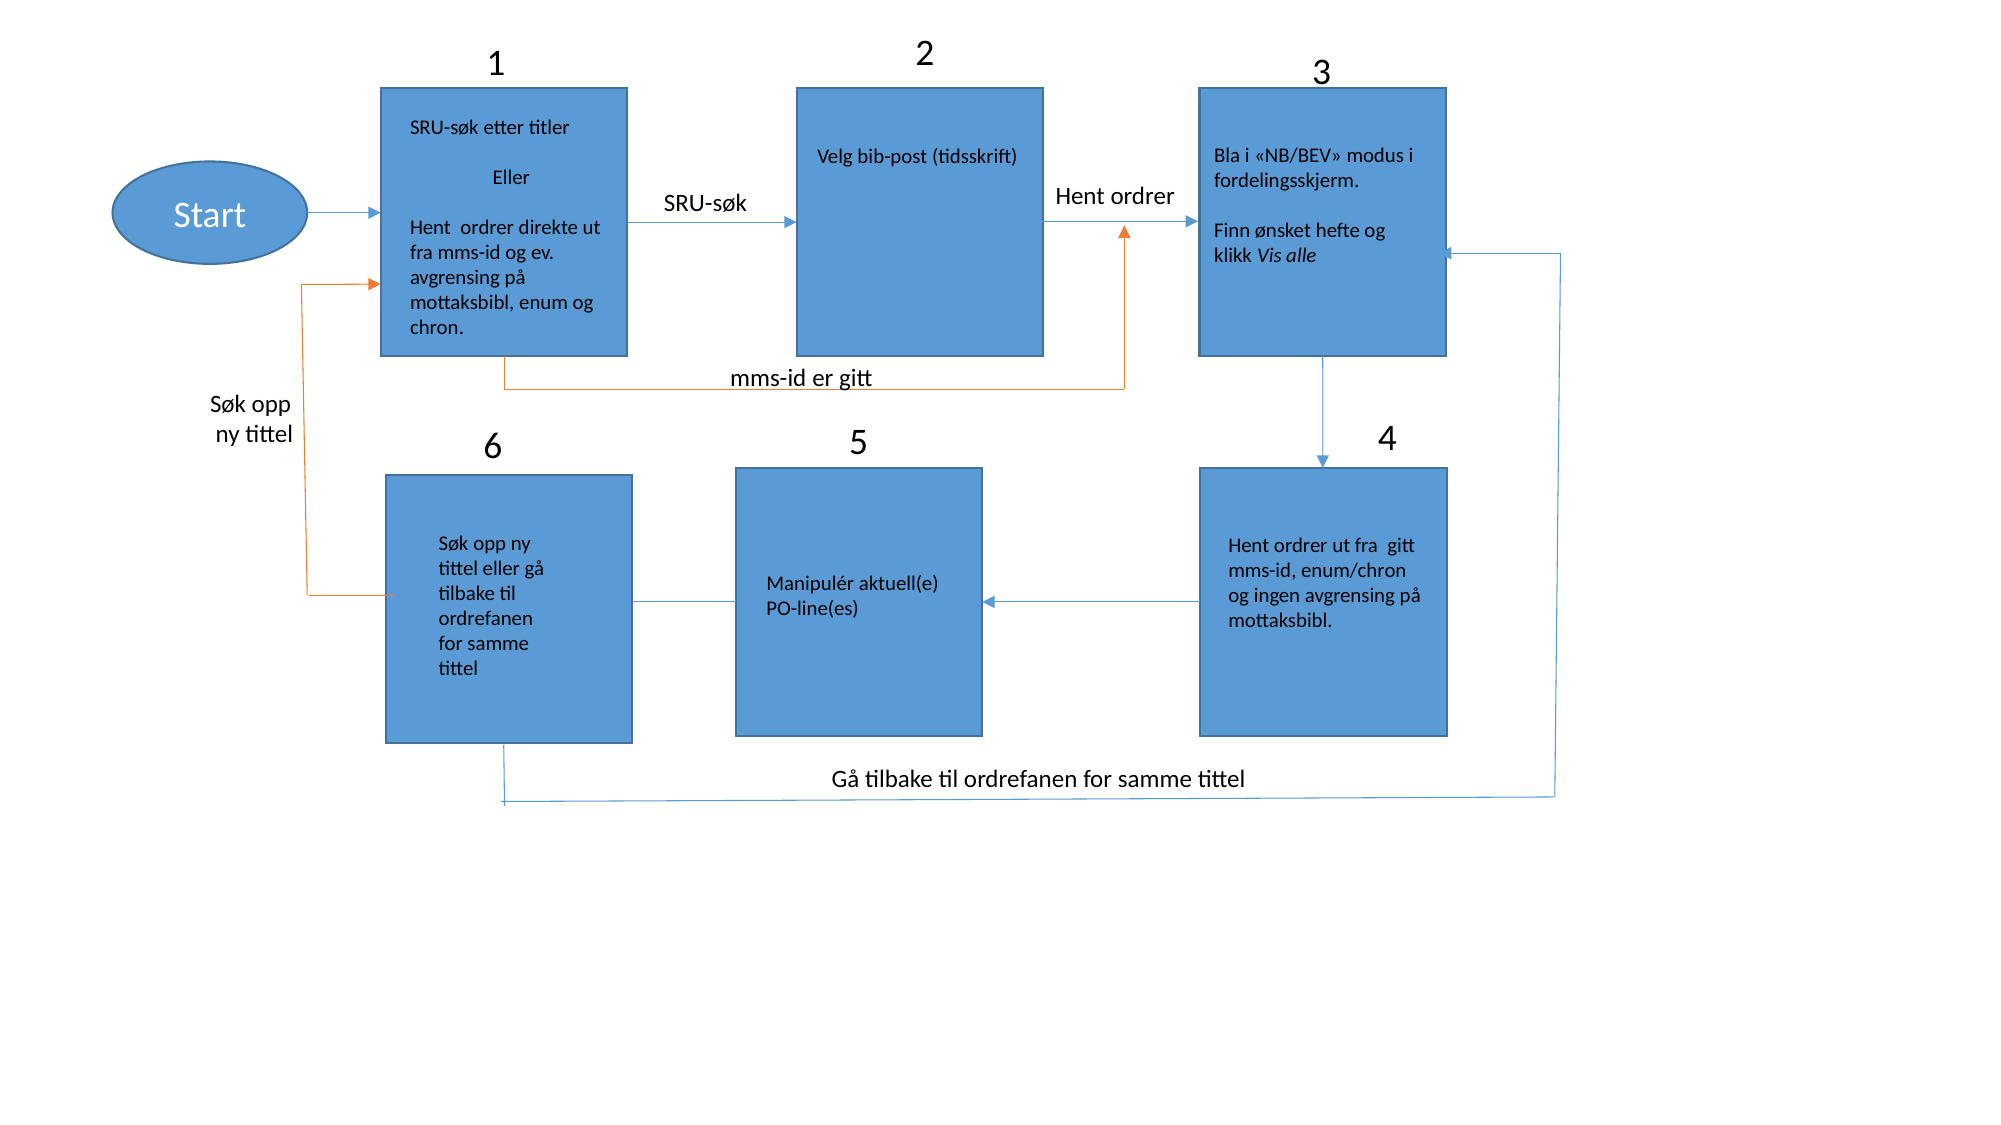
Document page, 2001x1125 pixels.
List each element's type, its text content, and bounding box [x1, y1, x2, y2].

text_box Bla i «NB/BEV» modus i fordelingsskjerm. Finn ønsket hefte og klikk Vis alle [1199, 134, 1432, 300]
text_box SRU-søk [649, 179, 782, 222]
text_box mms-id er gitt [715, 354, 1051, 389]
text_box Start [111, 160, 309, 265]
text_box [385, 474, 633, 744]
text_box Søk opp ny tittel [195, 379, 301, 455]
text_box Hent ordrer [1040, 171, 1196, 217]
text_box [301, 285, 308, 596]
text_box [796, 87, 1044, 354]
text_box Gå tilbake til ordrefanen for samme tittel [816, 755, 1269, 796]
text_box [380, 87, 628, 357]
text_box 5 [834, 409, 900, 470]
text_box [1198, 87, 1447, 357]
text_box [1199, 467, 1448, 737]
text_box 6 [468, 414, 534, 474]
text_box 3 [1297, 39, 1363, 99]
text_box Hent ordrer ut fra gitt mms-id, enum/chron og ingen avgrensing på mottaksbibl. [1213, 524, 1446, 639]
text_box SRU-søk etter titler Eller Hent ordrer direkte ut fra mms-id og ev. avgrensing på mottaksbibl, enum og chron. [395, 106, 628, 346]
text_box 4 [1363, 405, 1428, 465]
text_box [735, 467, 983, 737]
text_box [500, 796, 1555, 802]
text_box 2 [900, 20, 966, 81]
text_box mms-id er gitt [715, 390, 1051, 399]
text_box 1 [471, 30, 537, 90]
text_box Søk opp ny tittel eller gå tilbake til ordrefanen for samme tittel [423, 521, 575, 687]
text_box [1554, 254, 1561, 797]
text_box Manipulér aktuell(e) PO-line(es) [751, 562, 984, 628]
text_box Velg bib-post (tidsskrift) [802, 134, 1035, 175]
